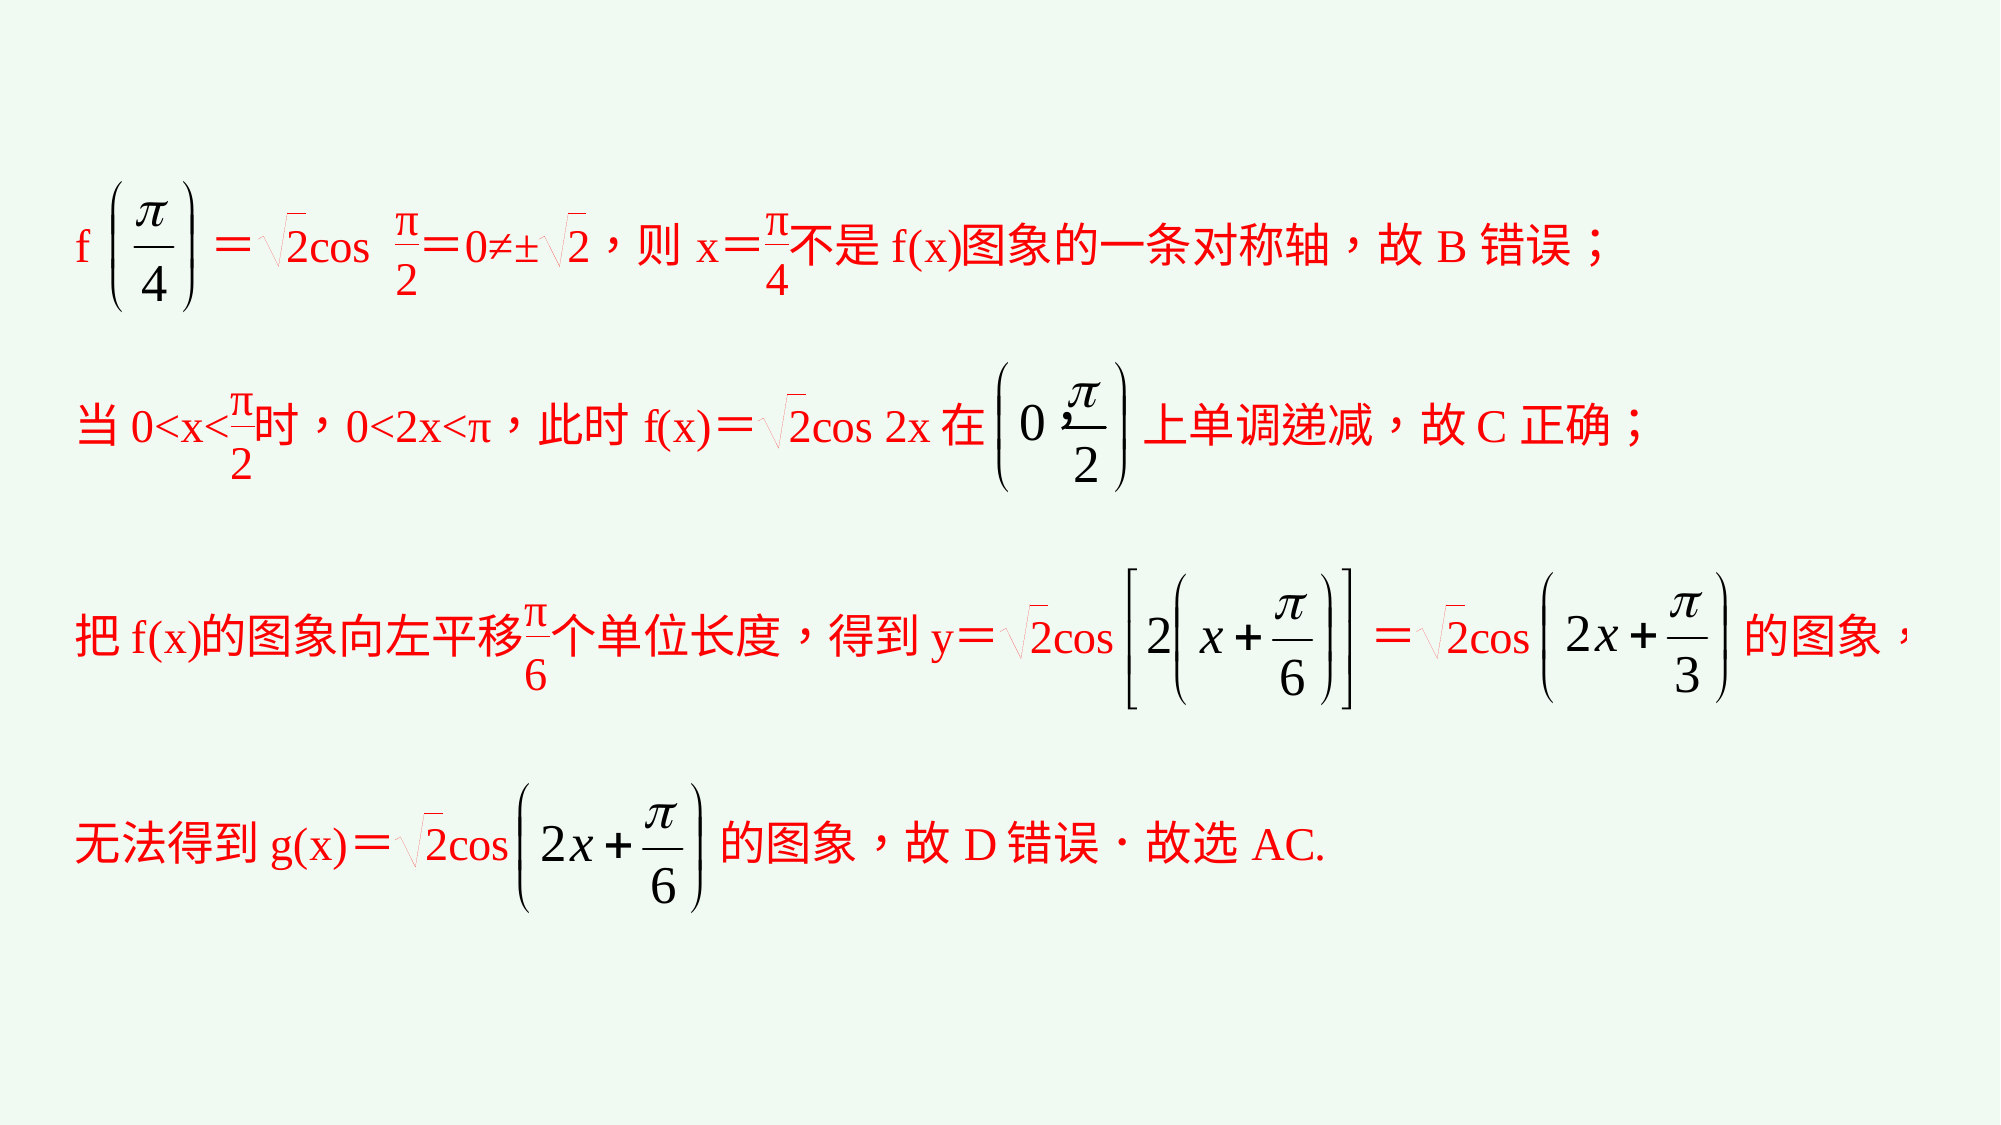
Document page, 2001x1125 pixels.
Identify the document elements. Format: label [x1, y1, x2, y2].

text_box [74, 171, 1907, 954]
